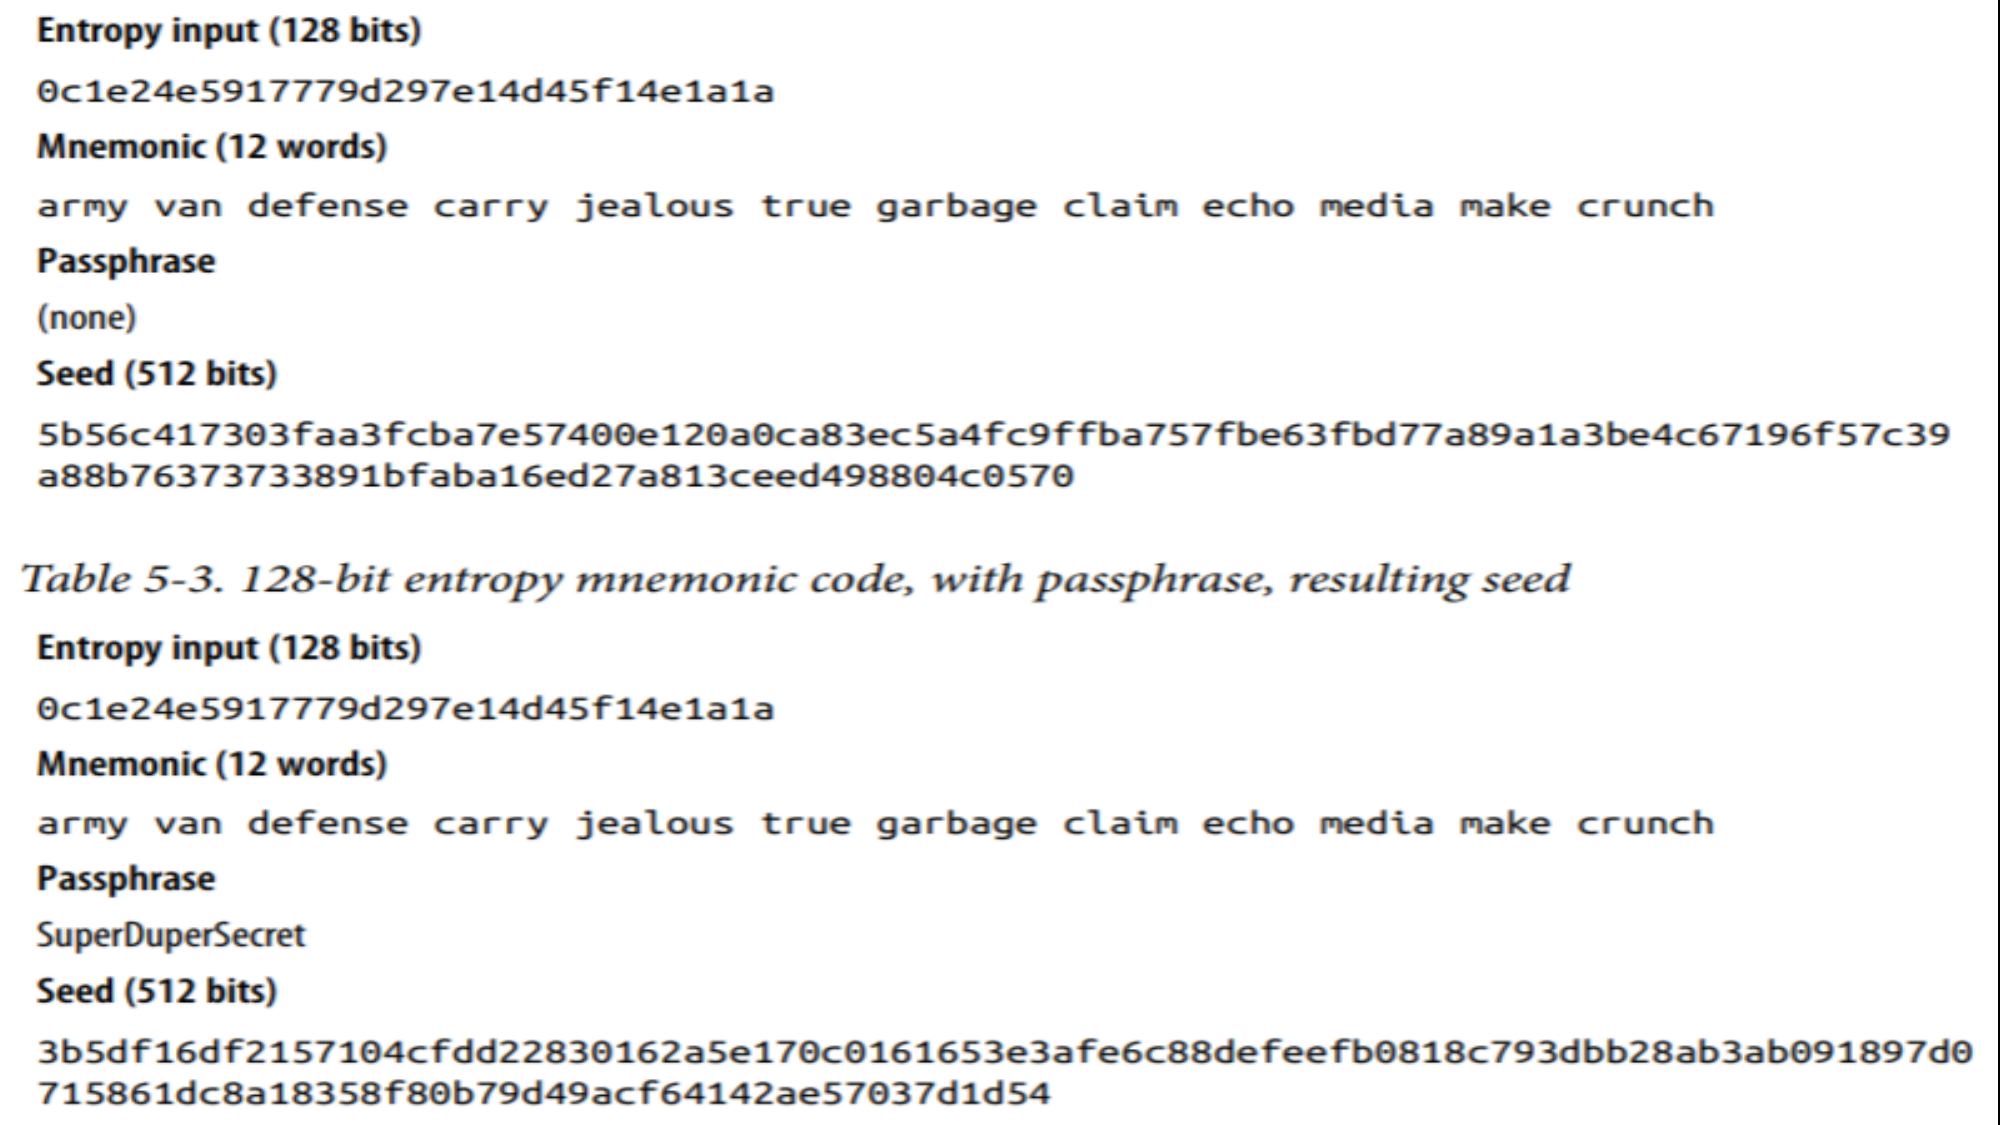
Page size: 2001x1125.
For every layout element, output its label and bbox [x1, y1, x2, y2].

list [0, 0, 1998, 1125]
